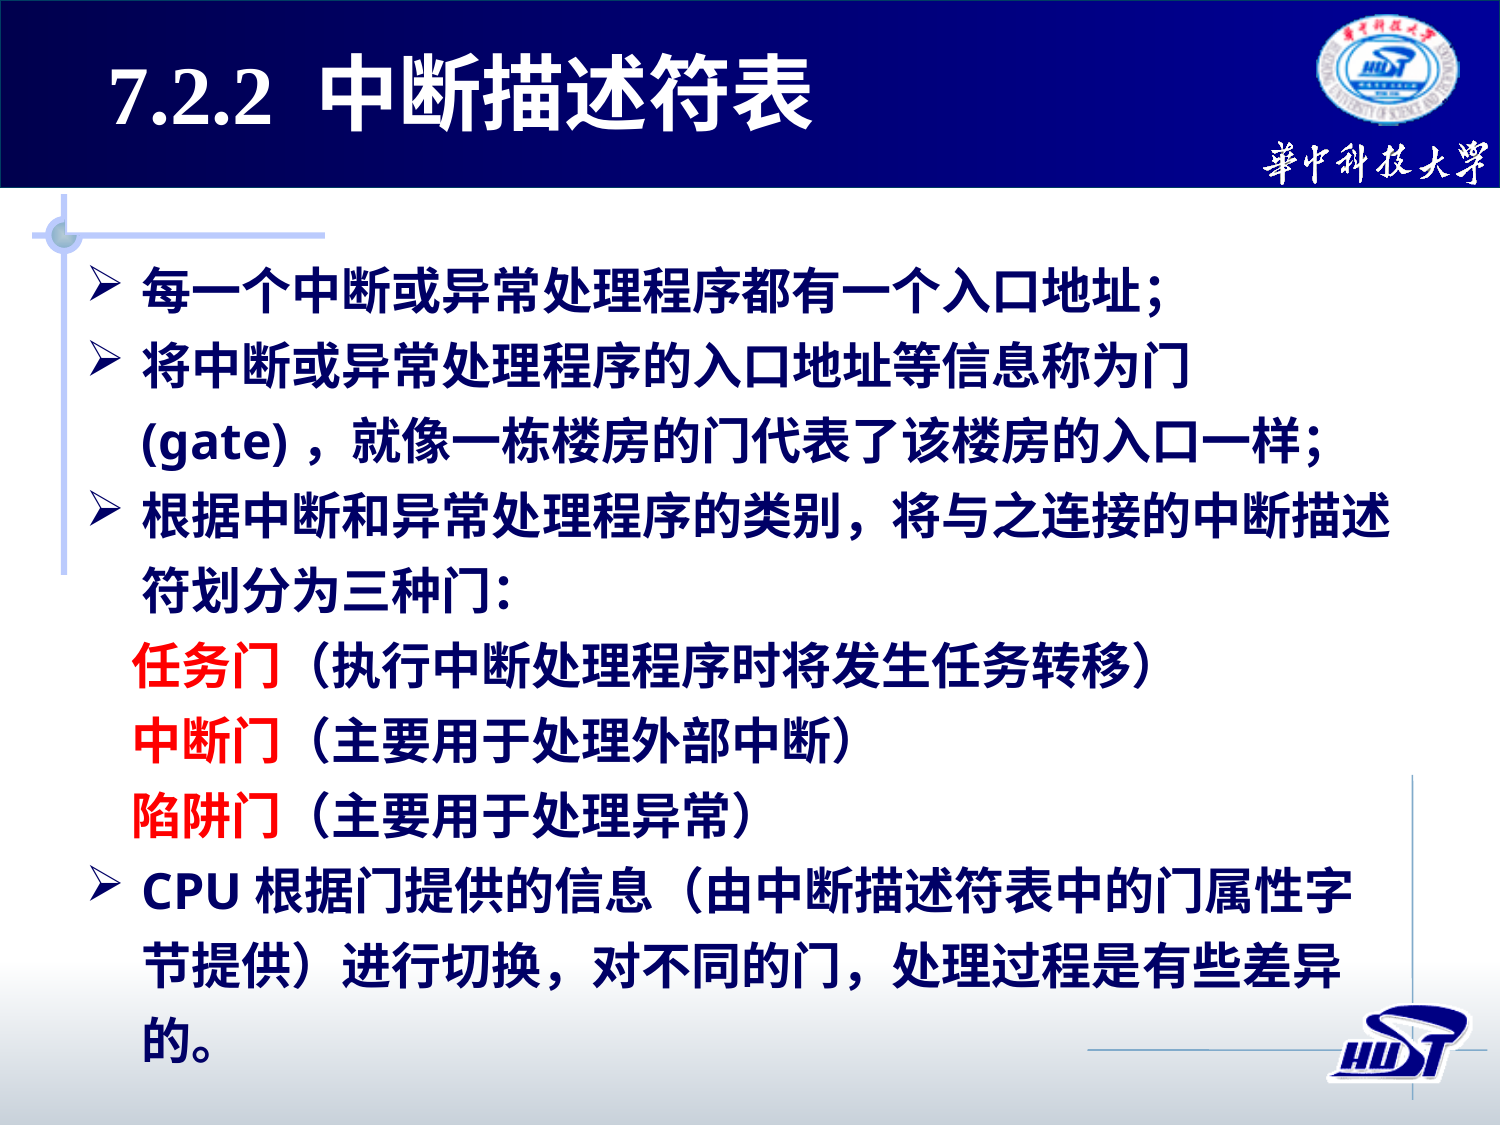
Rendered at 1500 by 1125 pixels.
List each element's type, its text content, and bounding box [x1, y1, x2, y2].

picture [1316, 14, 1460, 126]
text_box 每一个中断或异常处理程序都有一个入口地址； 将中断或异常处理程序的入口地址等信息称为门(gate)，就像一栋楼房的门代表了该楼房的入口一样； 根据中断和异常处理程序的类别，将与之连接的中断描述符划分为三种门： 任务门（执行中断处理程序时将发生任务转移） 中断门（主要用于处理外部中断） 陷阱门（主要用于处理异常） CPU根据门提供的信息（由中断描述符表中的门属性字节提供）进行切换，对不同的门，处理过程是有些差异的。 [70, 237, 1415, 1078]
text_box 7.2.2 中断描述符表 [92, 53, 950, 148]
picture [1262, 140, 1488, 185]
